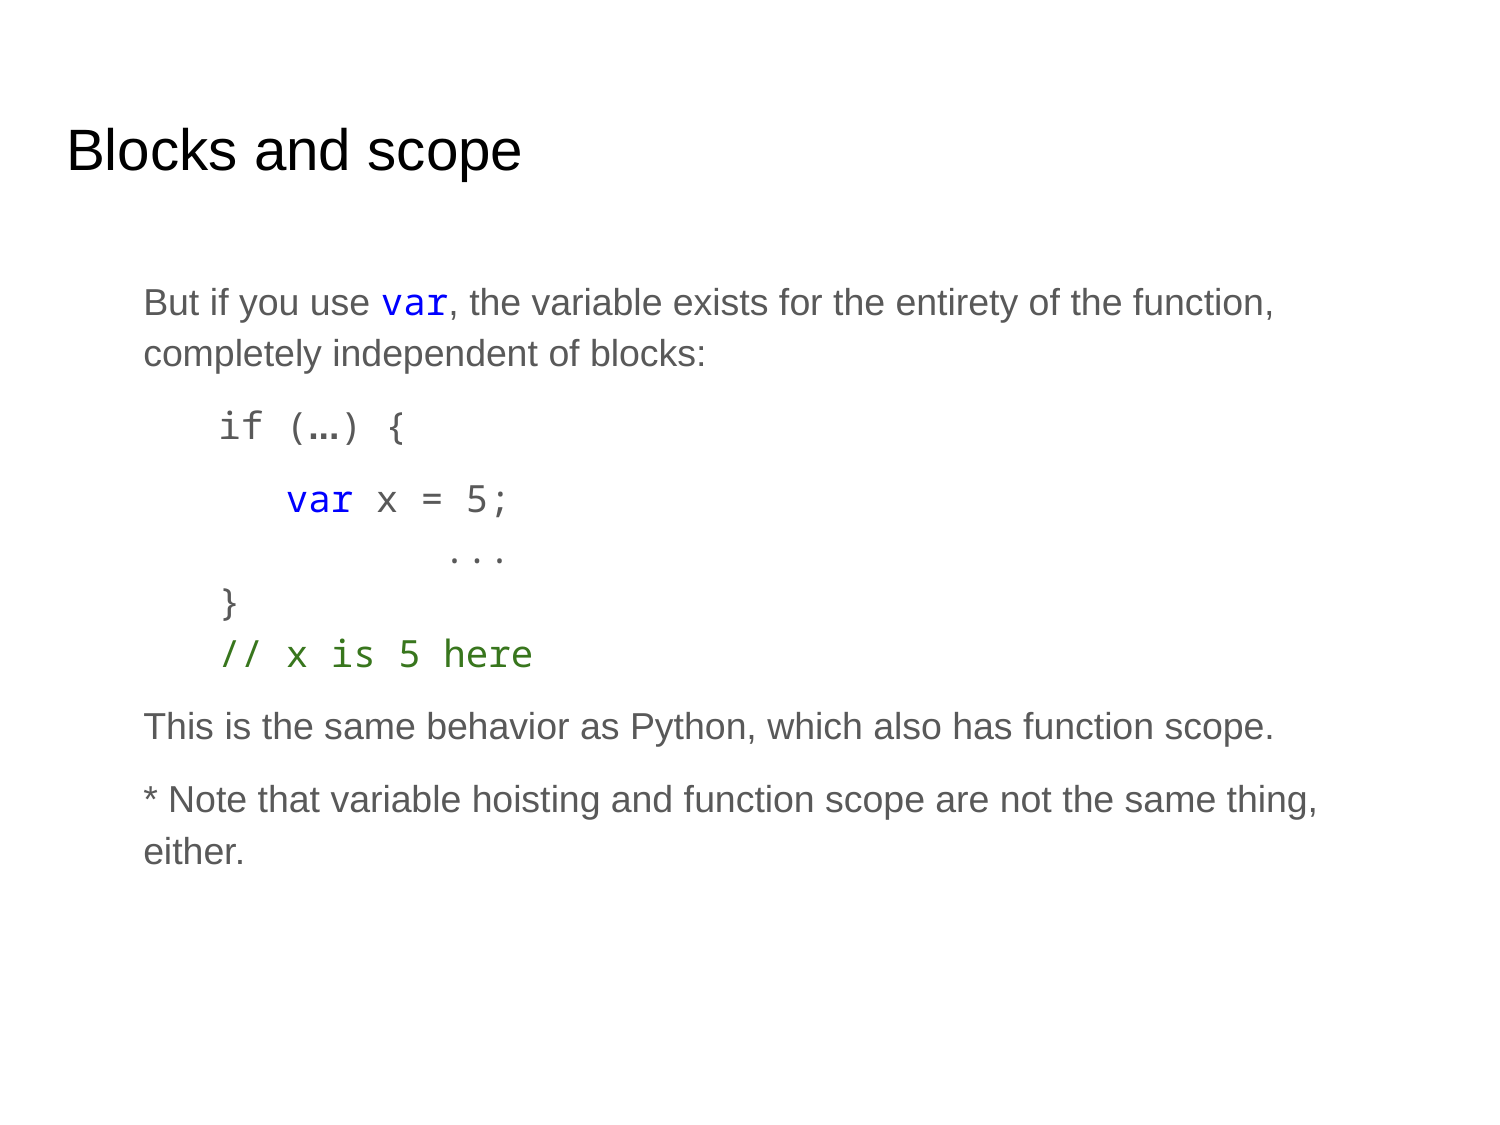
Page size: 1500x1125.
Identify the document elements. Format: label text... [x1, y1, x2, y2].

title Blocks and scope [51, 97, 1449, 223]
list But if you use var, the variable exists for the entirety of the function, completely independent of blocks: if (...) { var x = 5; ... } // x is 5 here This is the same behavior as Python, which also has function scope. * Note that variable hoisting and function scope are not the same thing, either. [128, 255, 1372, 1103]
